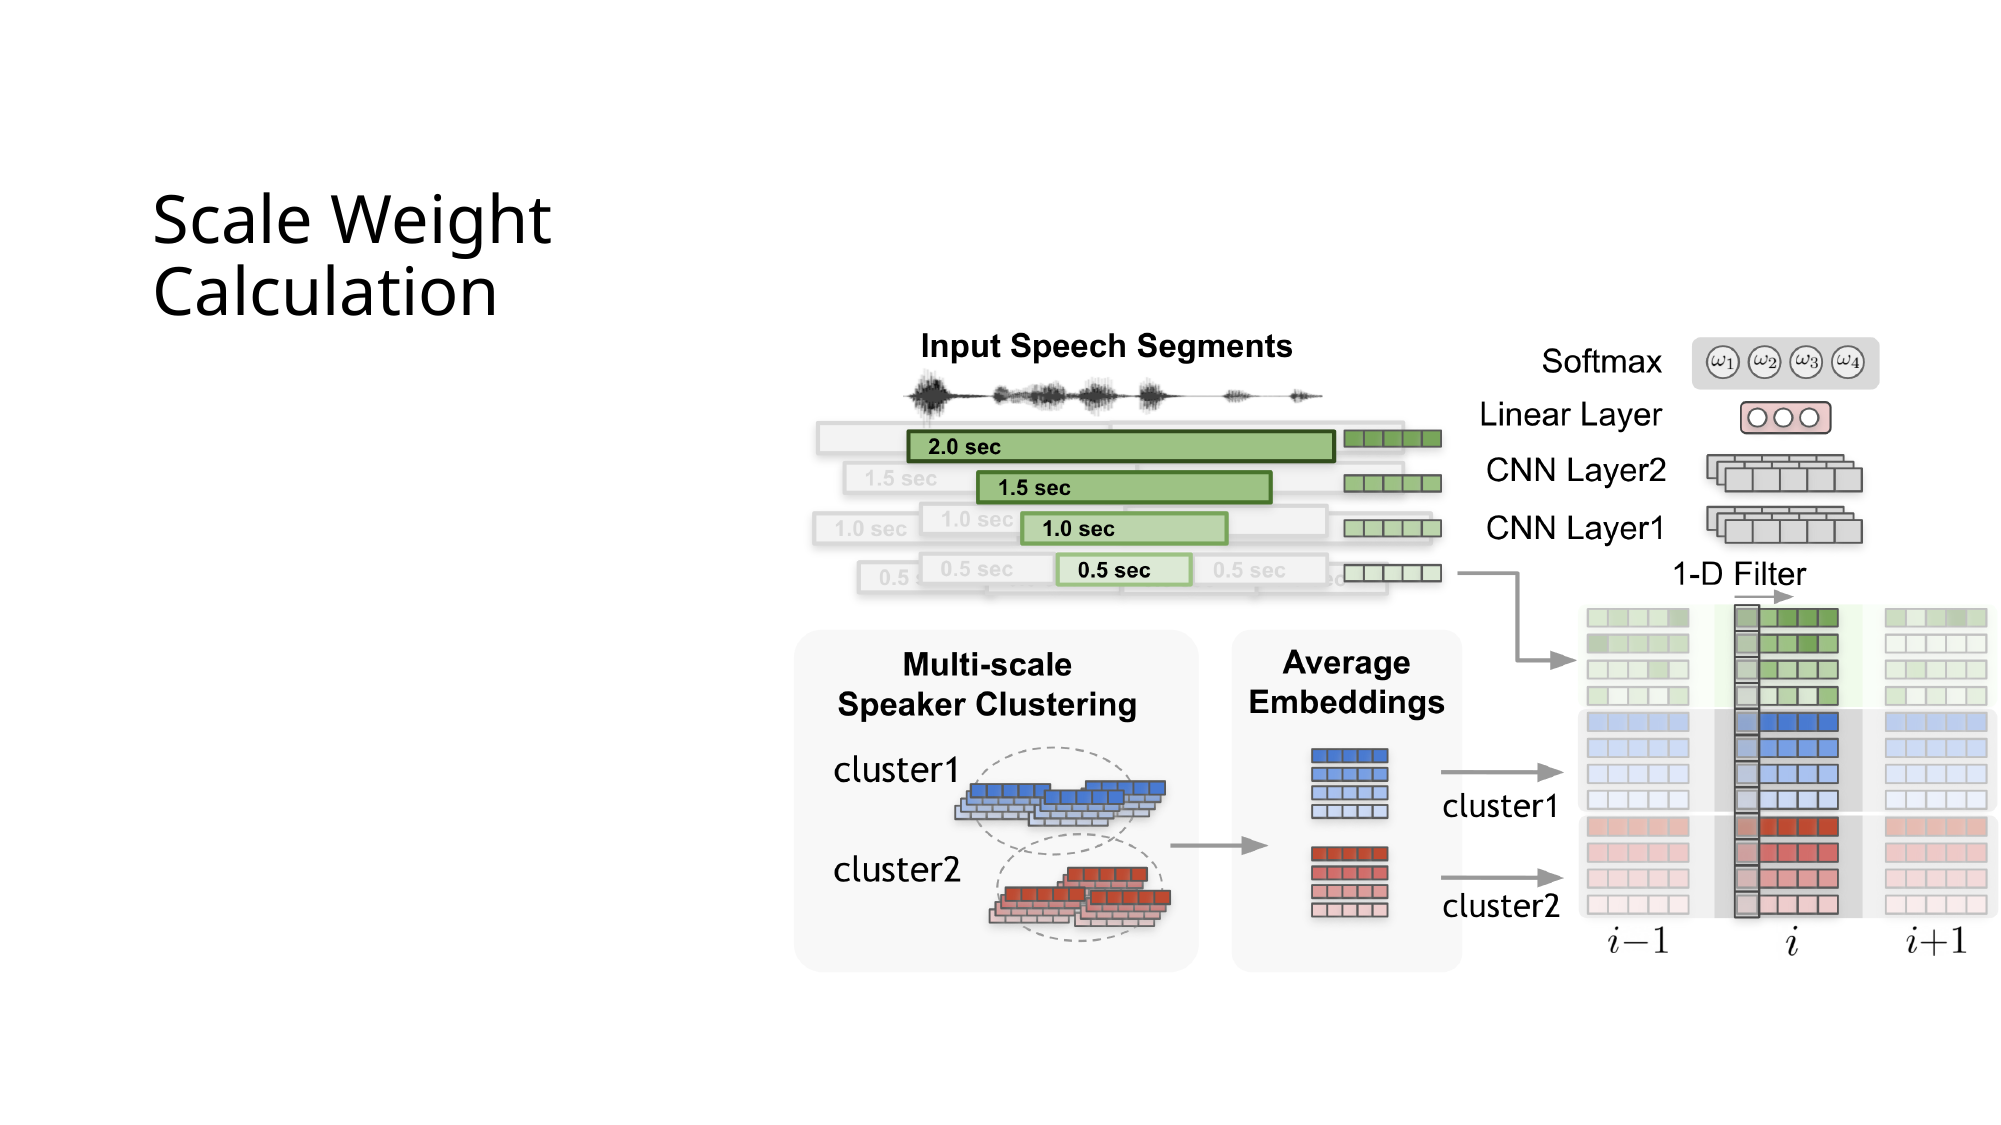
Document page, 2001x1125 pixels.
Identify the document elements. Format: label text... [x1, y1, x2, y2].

title Scale Weight Calculation [137, 75, 783, 338]
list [782, 323, 2000, 977]
